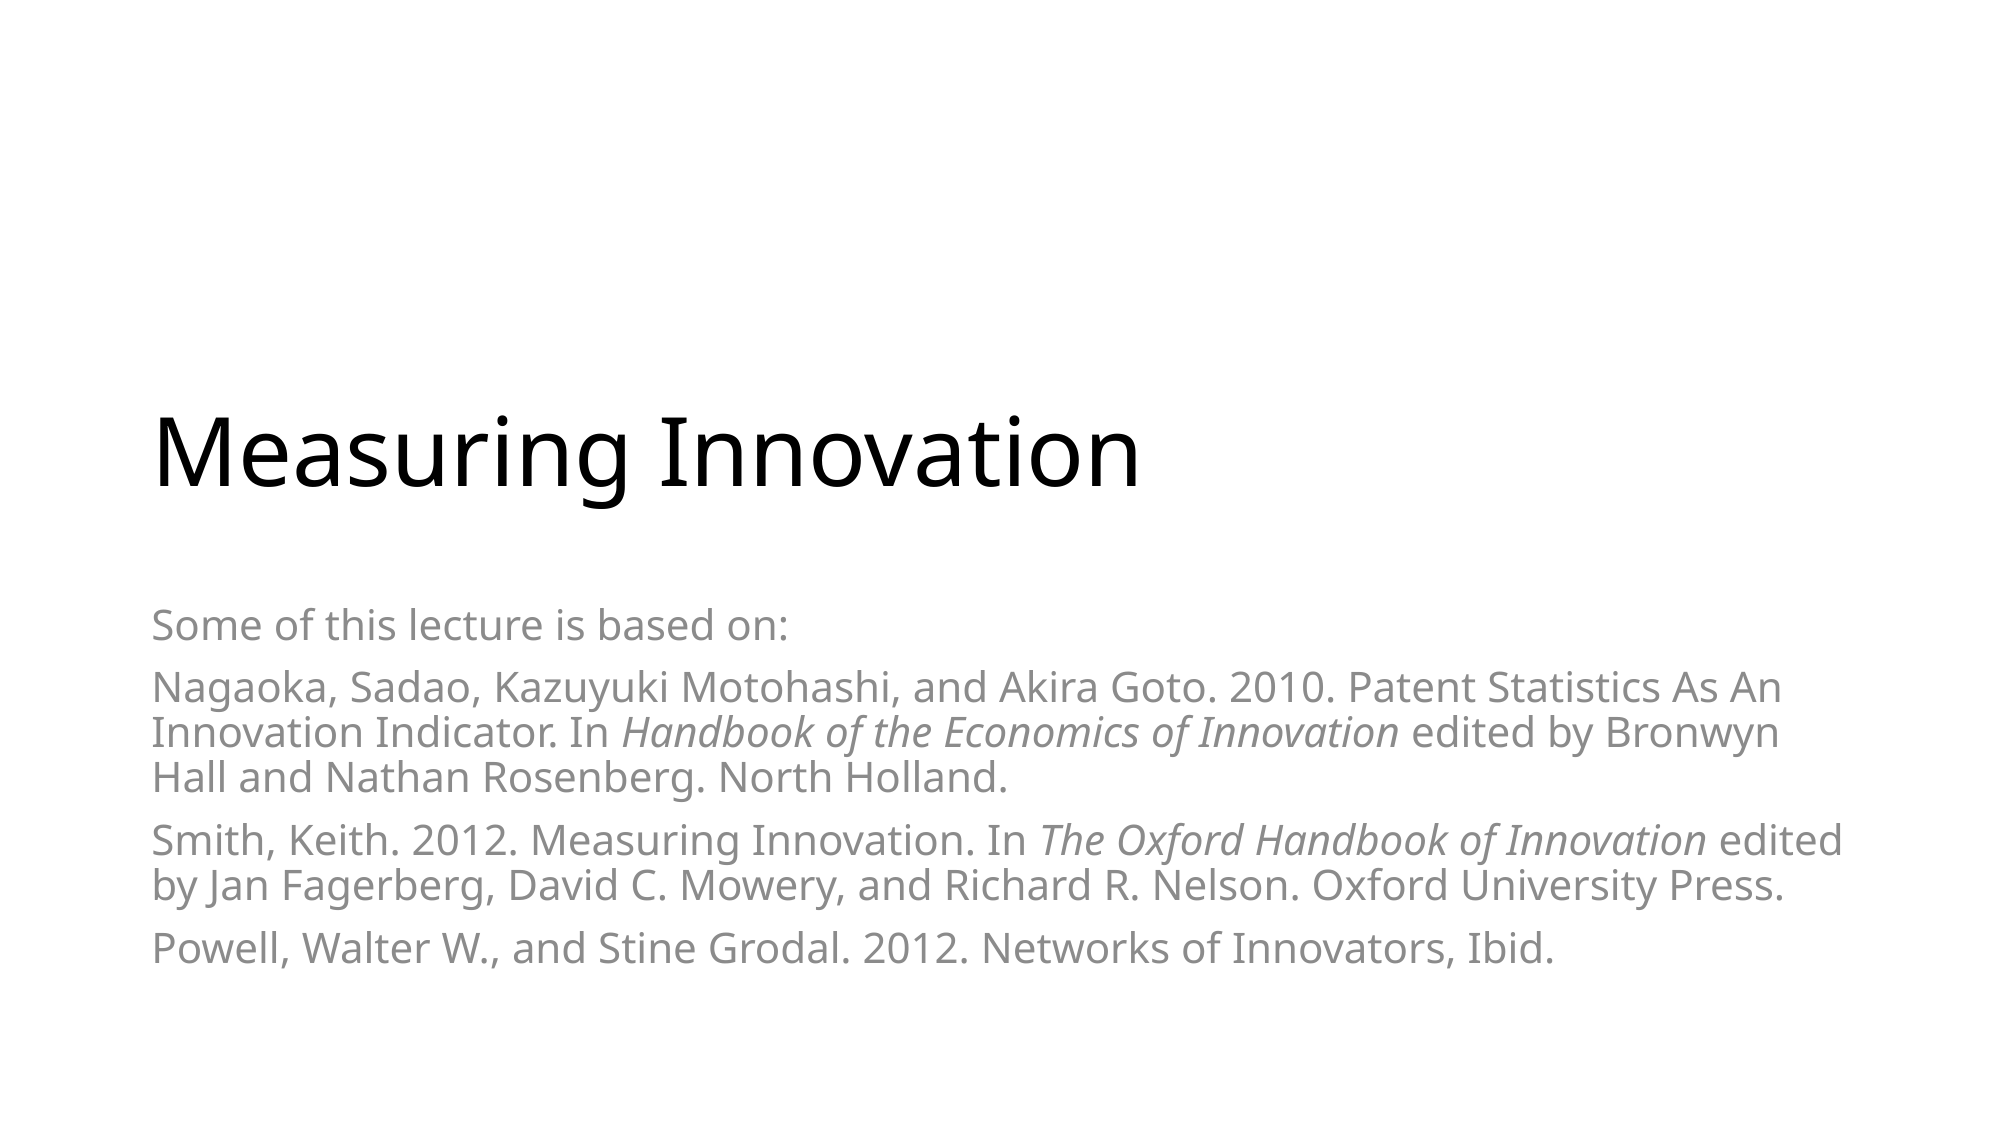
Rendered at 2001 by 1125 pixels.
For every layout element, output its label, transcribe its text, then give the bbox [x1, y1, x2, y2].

list Some of this lecture is based on: Nagaoka, Sadao, Kazuyuki Motohashi, and Akira Goto. 2010. Patent Statistics As An Innovation Indicator. In Handbook of the Economics of Innovation edited by Bronwyn Hall and Nathan Rosenberg. North Holland. Smith, Keith. 2012. Measuring Innovation. In The Oxford Handbook of Innovation edited by Jan Fagerberg, David C. Mowery, and Richard R. Nelson. Oxford University Press. Powell, Walter W., and Stine Grodal. 2012. Networks of Innovators, Ibid. [136, 580, 1862, 1023]
title Measuring Innovation [136, 280, 1862, 515]
